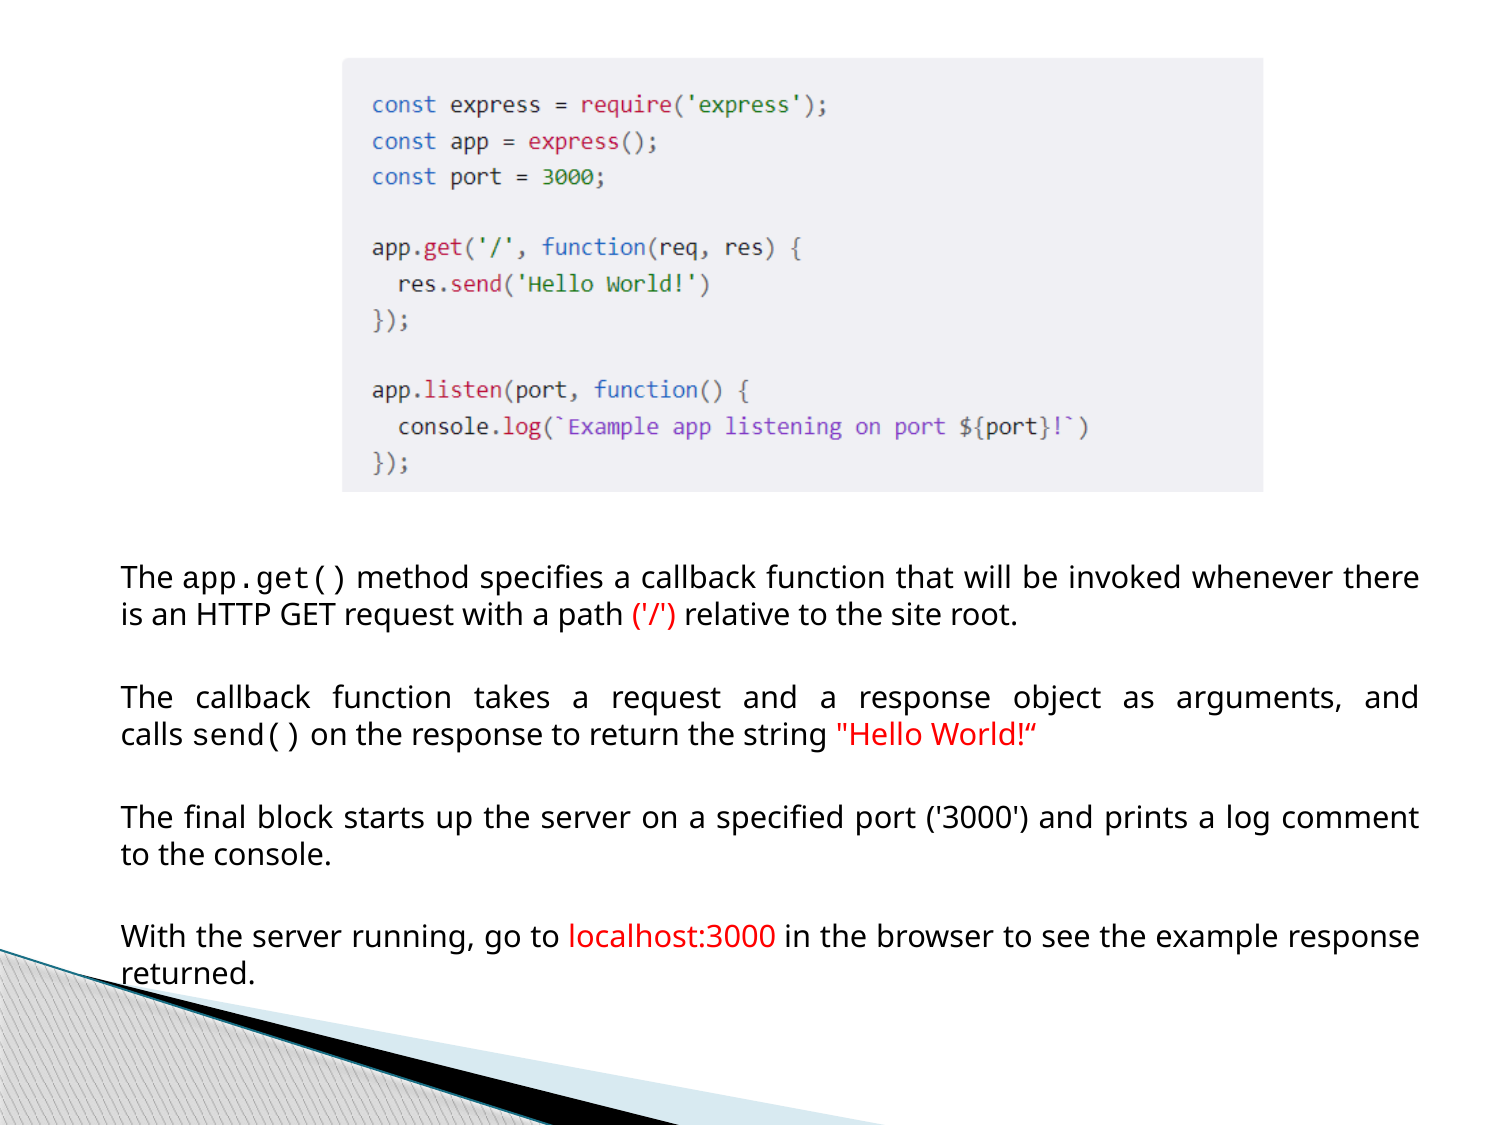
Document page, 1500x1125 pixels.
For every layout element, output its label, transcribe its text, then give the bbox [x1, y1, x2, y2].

list The app.get() method specifies a callback function that will be invoked whenever there is an HTTP GET request with a path ('/') relative to the site root. The callback function takes a request and a response object as arguments, and calls send() on the response to return the string "Hello World!“ The final block starts up the server on a specified port ('3000') and prints a log comment to the console. With the server running, go to localhost:3000 in the browser to see the example response returned. [88, 550, 1436, 1000]
picture [336, 54, 1264, 492]
